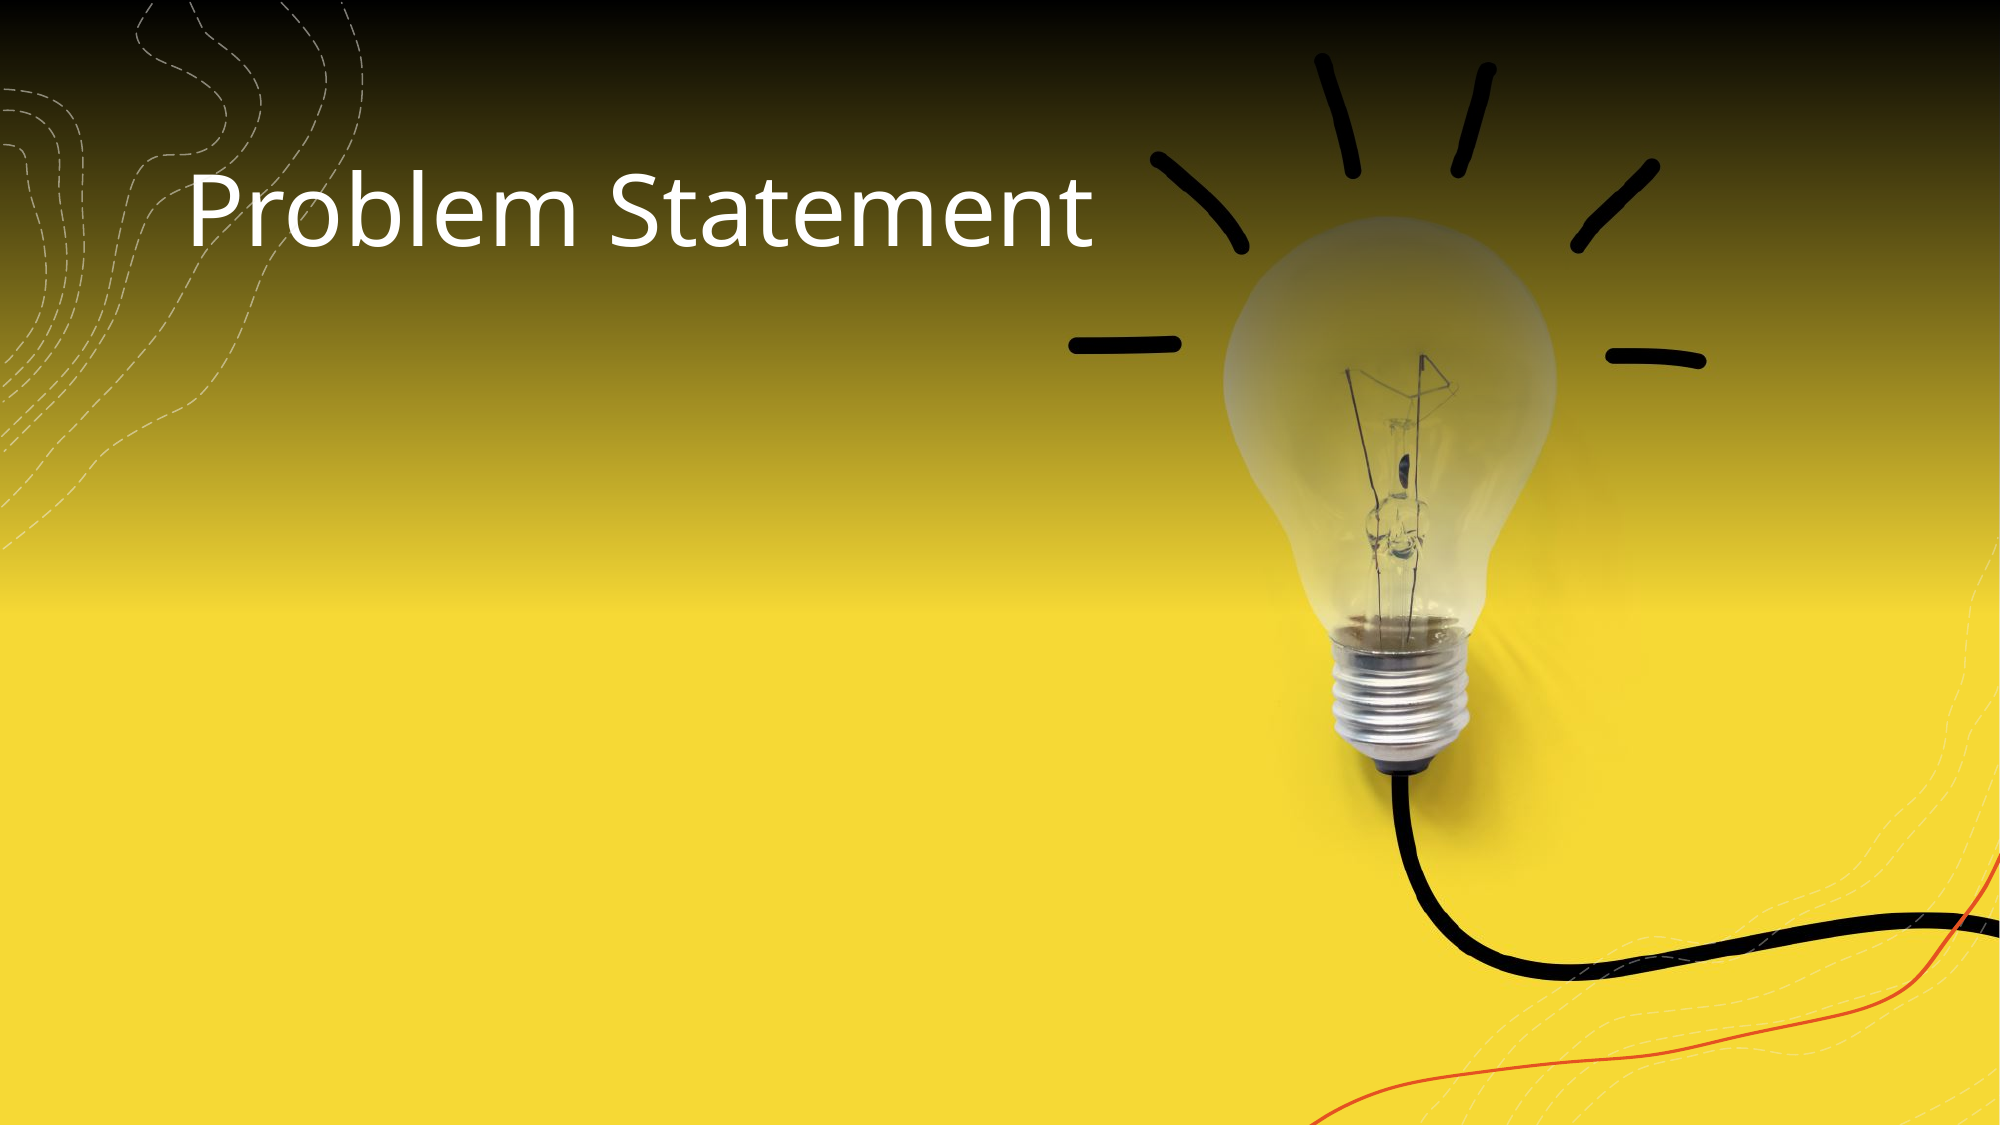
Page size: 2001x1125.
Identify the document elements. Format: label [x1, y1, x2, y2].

text_box [1, 2, 363, 549]
picture [0, 0, 2000, 1125]
text_box [1309, 537, 2000, 1125]
